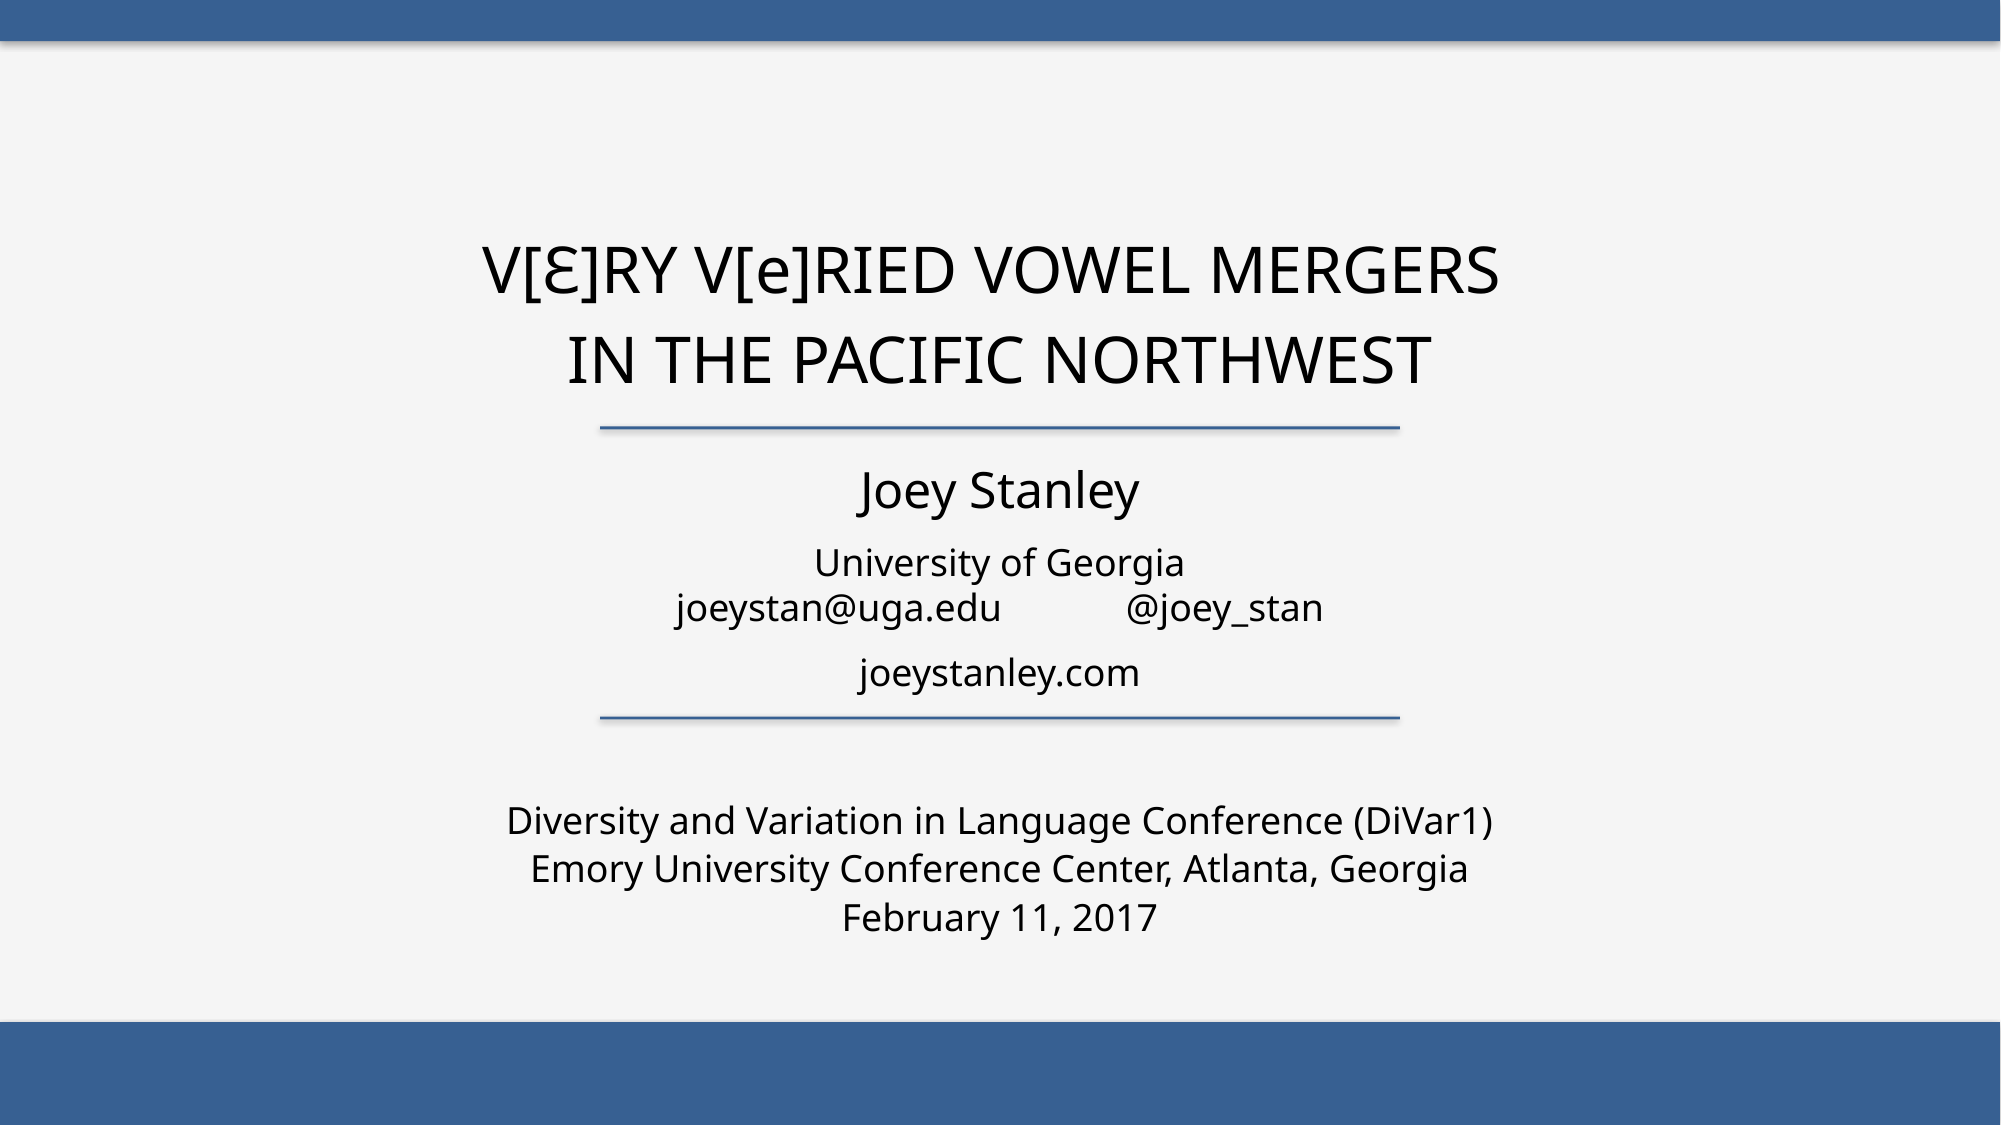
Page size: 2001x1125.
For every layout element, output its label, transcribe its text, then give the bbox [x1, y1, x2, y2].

list V[ɛ]ry v[e]ried vowel mergers in the Pacific Northwest [137, 221, 1863, 406]
text_box Joey Stanley University of Georgia joeystan@uga.edu @joey_stan joeystanley.com [442, 451, 1558, 702]
list Diversity and Variation in Language Conference (DiVar1) Emory University Conference Center, Atlanta, Georgia February 11, 2017 [476, 719, 1524, 1023]
